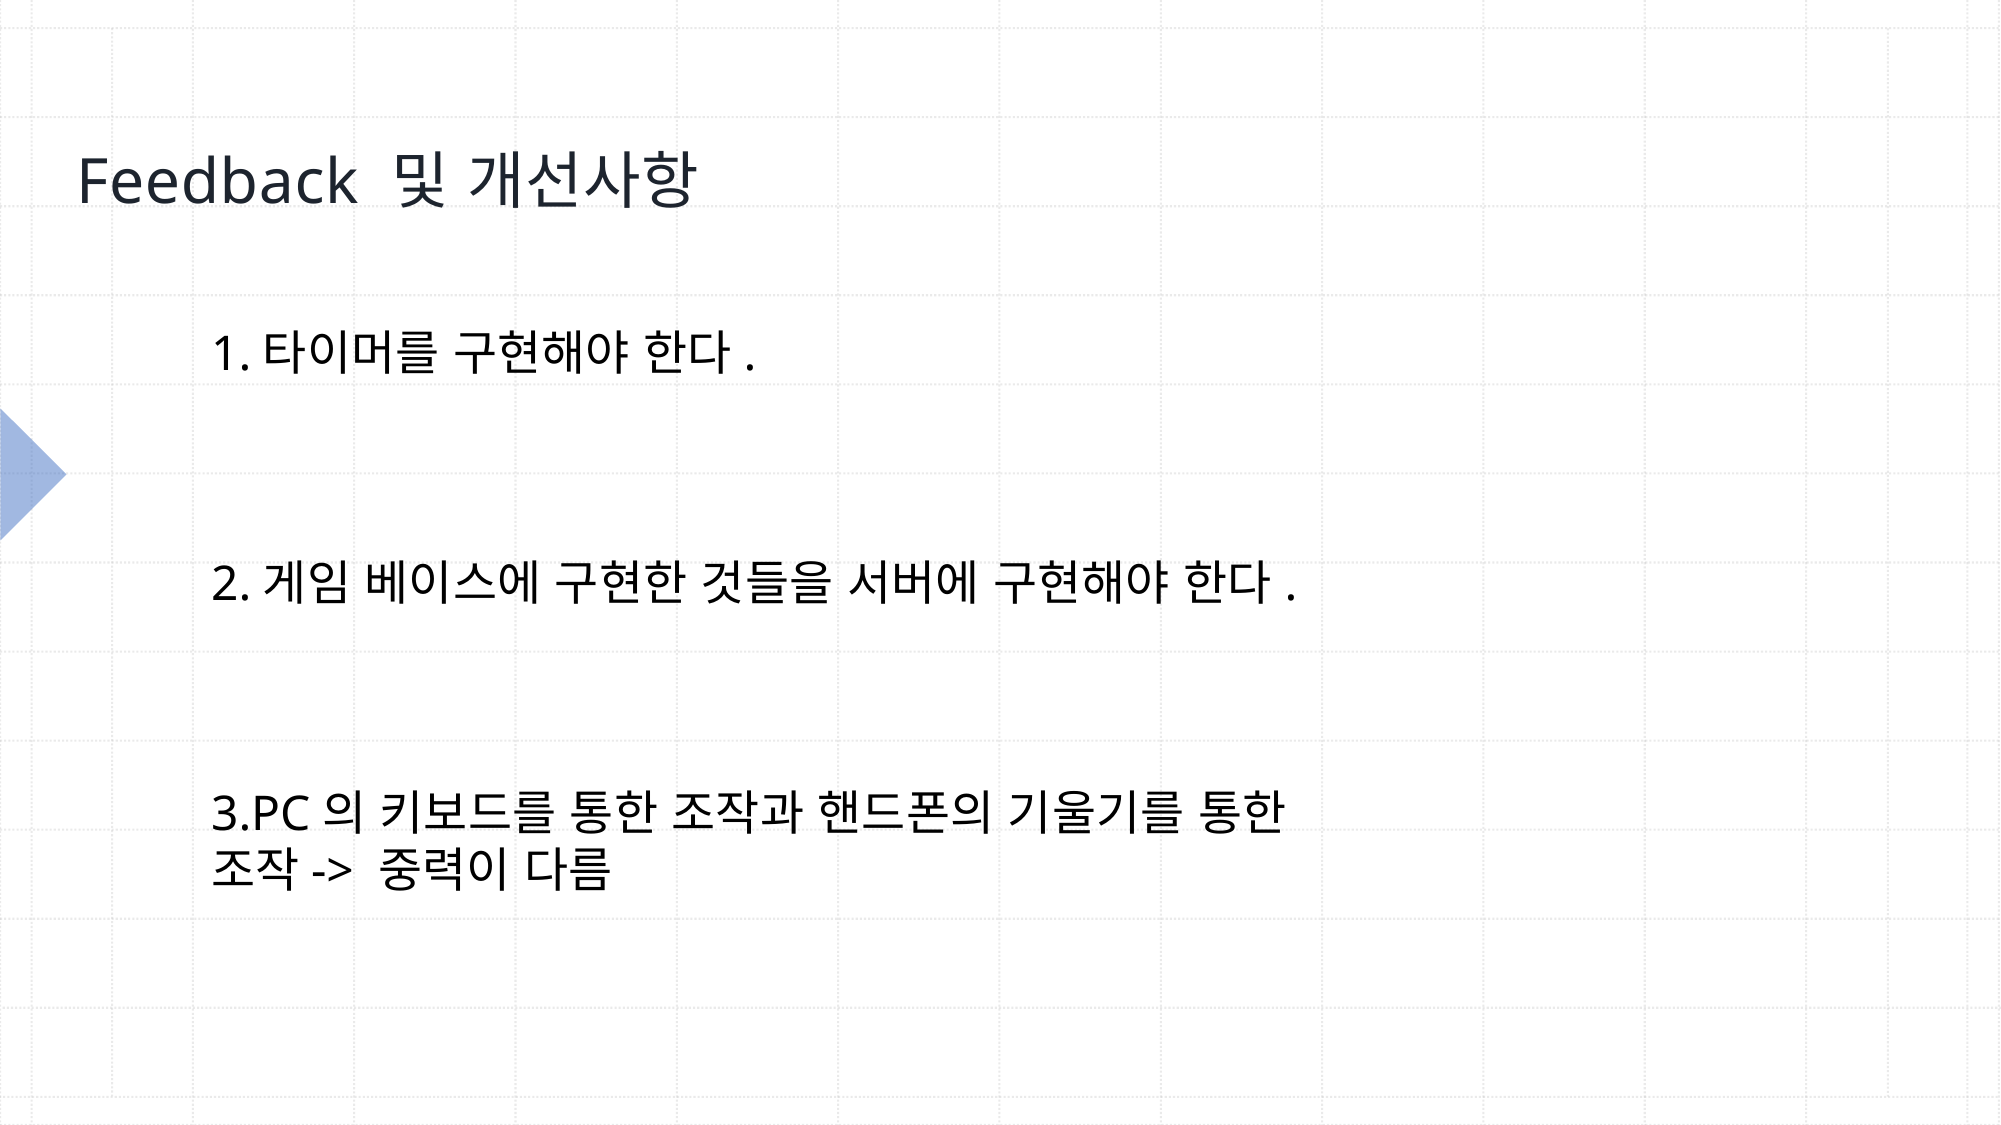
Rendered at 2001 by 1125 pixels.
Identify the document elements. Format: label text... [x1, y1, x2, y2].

subtitle Feedback 및 개선사항 [57, 0, 820, 396]
text_box 1.타이머를 구현해야 한다. 2.게임 베이스에 구현한 것들을 서버에 구현해야 한다. 3.PC의 키보드를 통한 조작과 핸드폰의 기울기를 통한 조작-> 중력이 다름 [196, 315, 1388, 1077]
